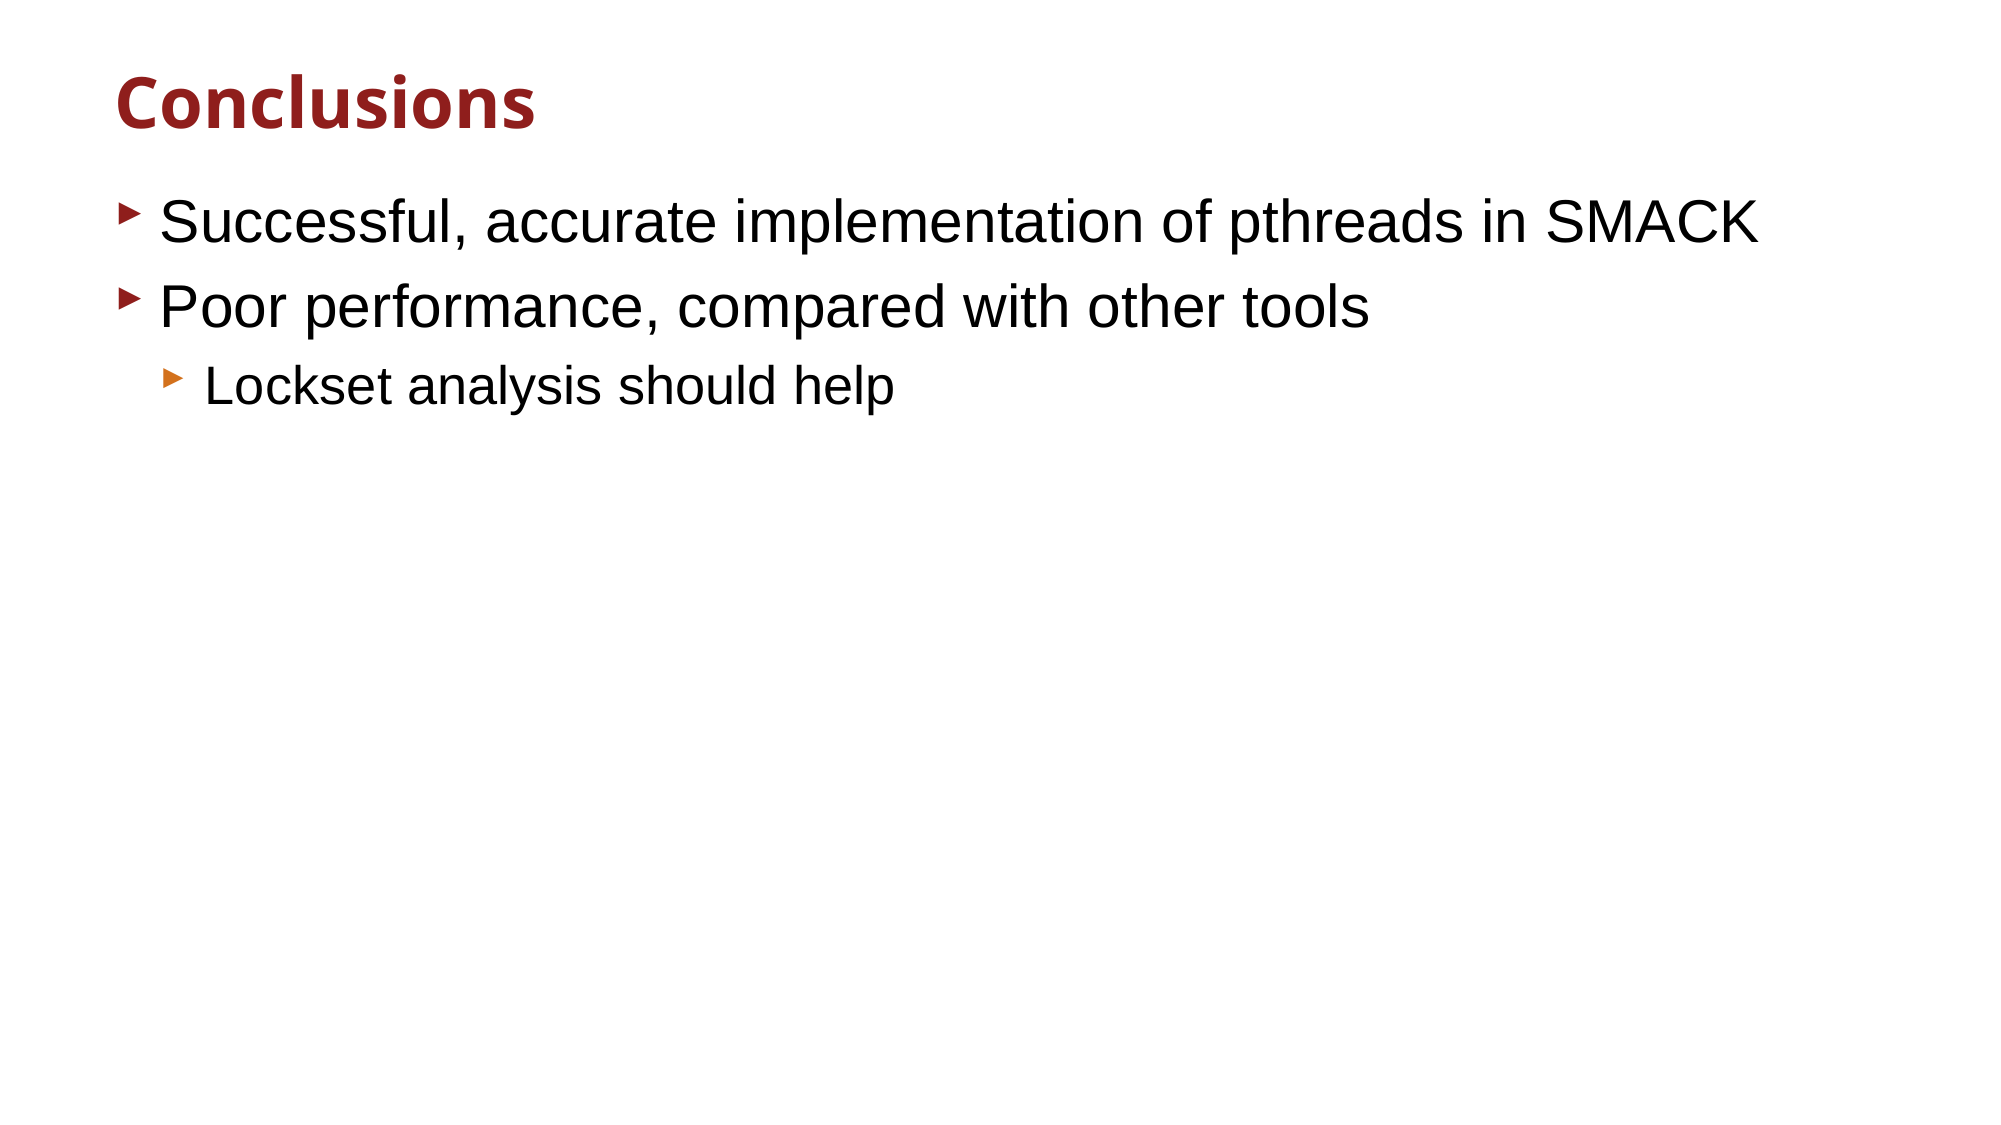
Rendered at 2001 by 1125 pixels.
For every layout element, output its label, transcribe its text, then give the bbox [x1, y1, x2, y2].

title Conclusions [99, 37, 1900, 150]
list Successful, accurate implementation of pthreads in SMACK Poor performance, compared with other tools Lockset analysis should help [99, 174, 1900, 1010]
